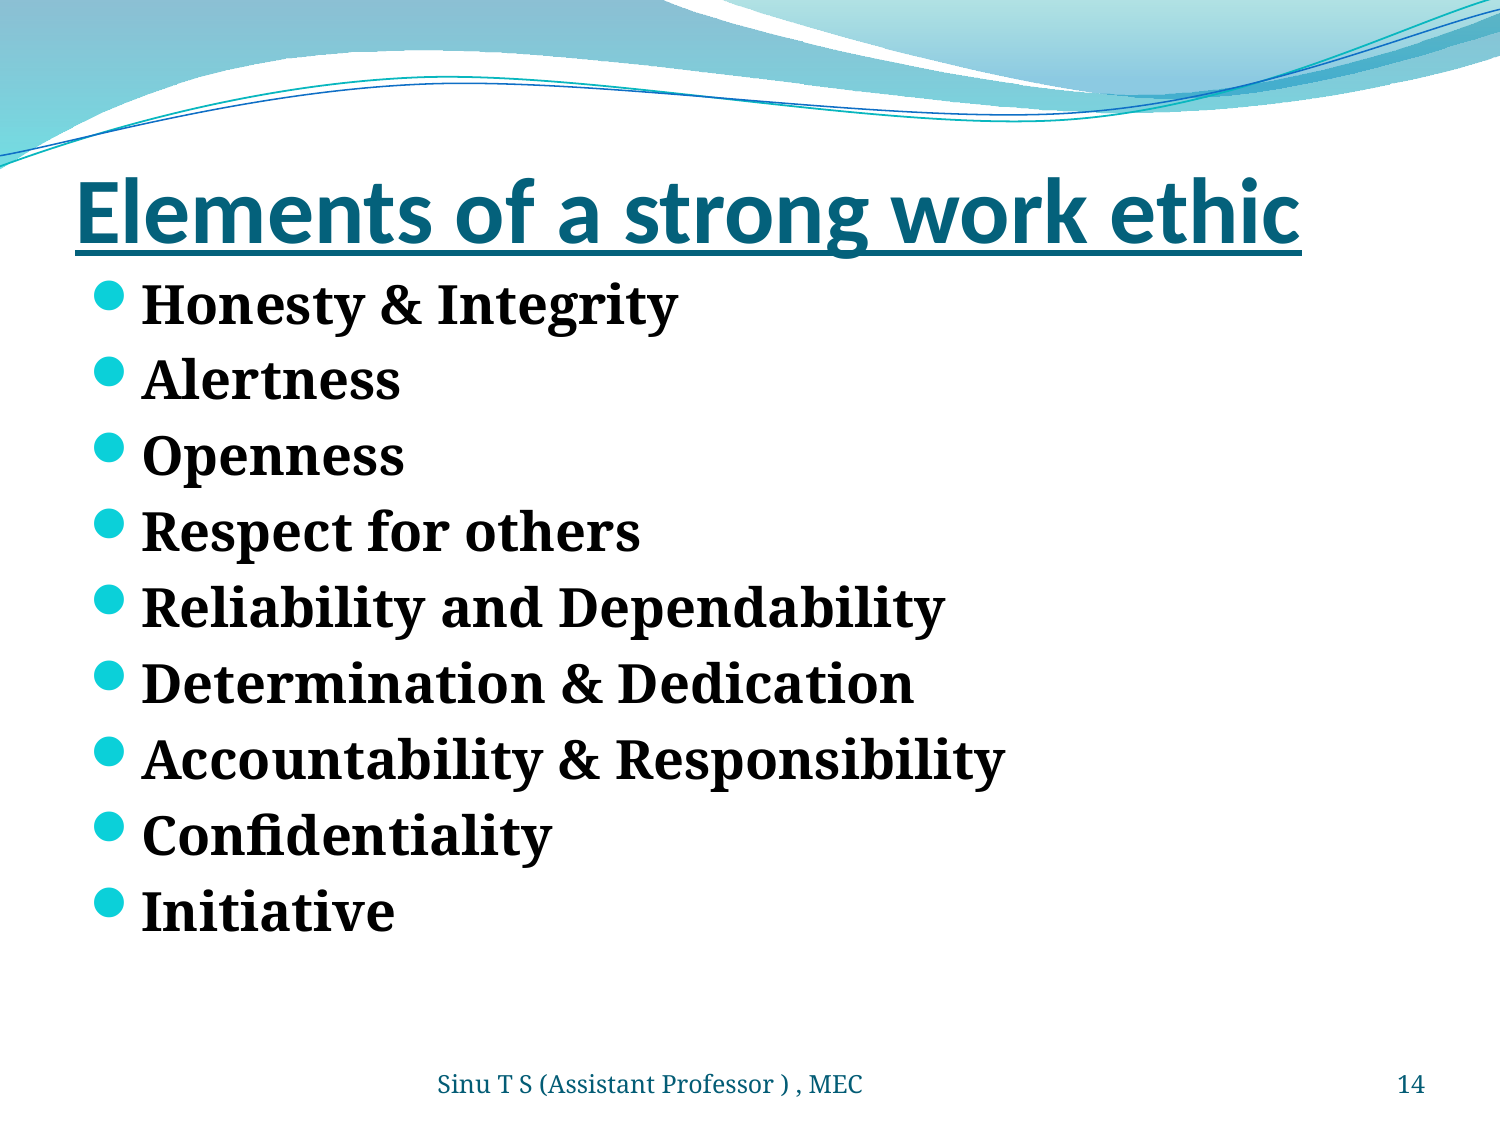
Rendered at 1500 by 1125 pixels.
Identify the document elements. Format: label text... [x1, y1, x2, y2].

footer Sinu T S (Assistant Professor ) , MEC [437, 1042, 988, 1103]
title Elements of a strong work ethic [75, 115, 1425, 262]
slide_number 14 [1299, 1042, 1425, 1103]
list Honesty & Integrity Alertness Openness Respect for others Reliability and Dependability Determination & Dedication Accountability & Responsibility Confidentiality Initiative [75, 262, 1425, 1125]
